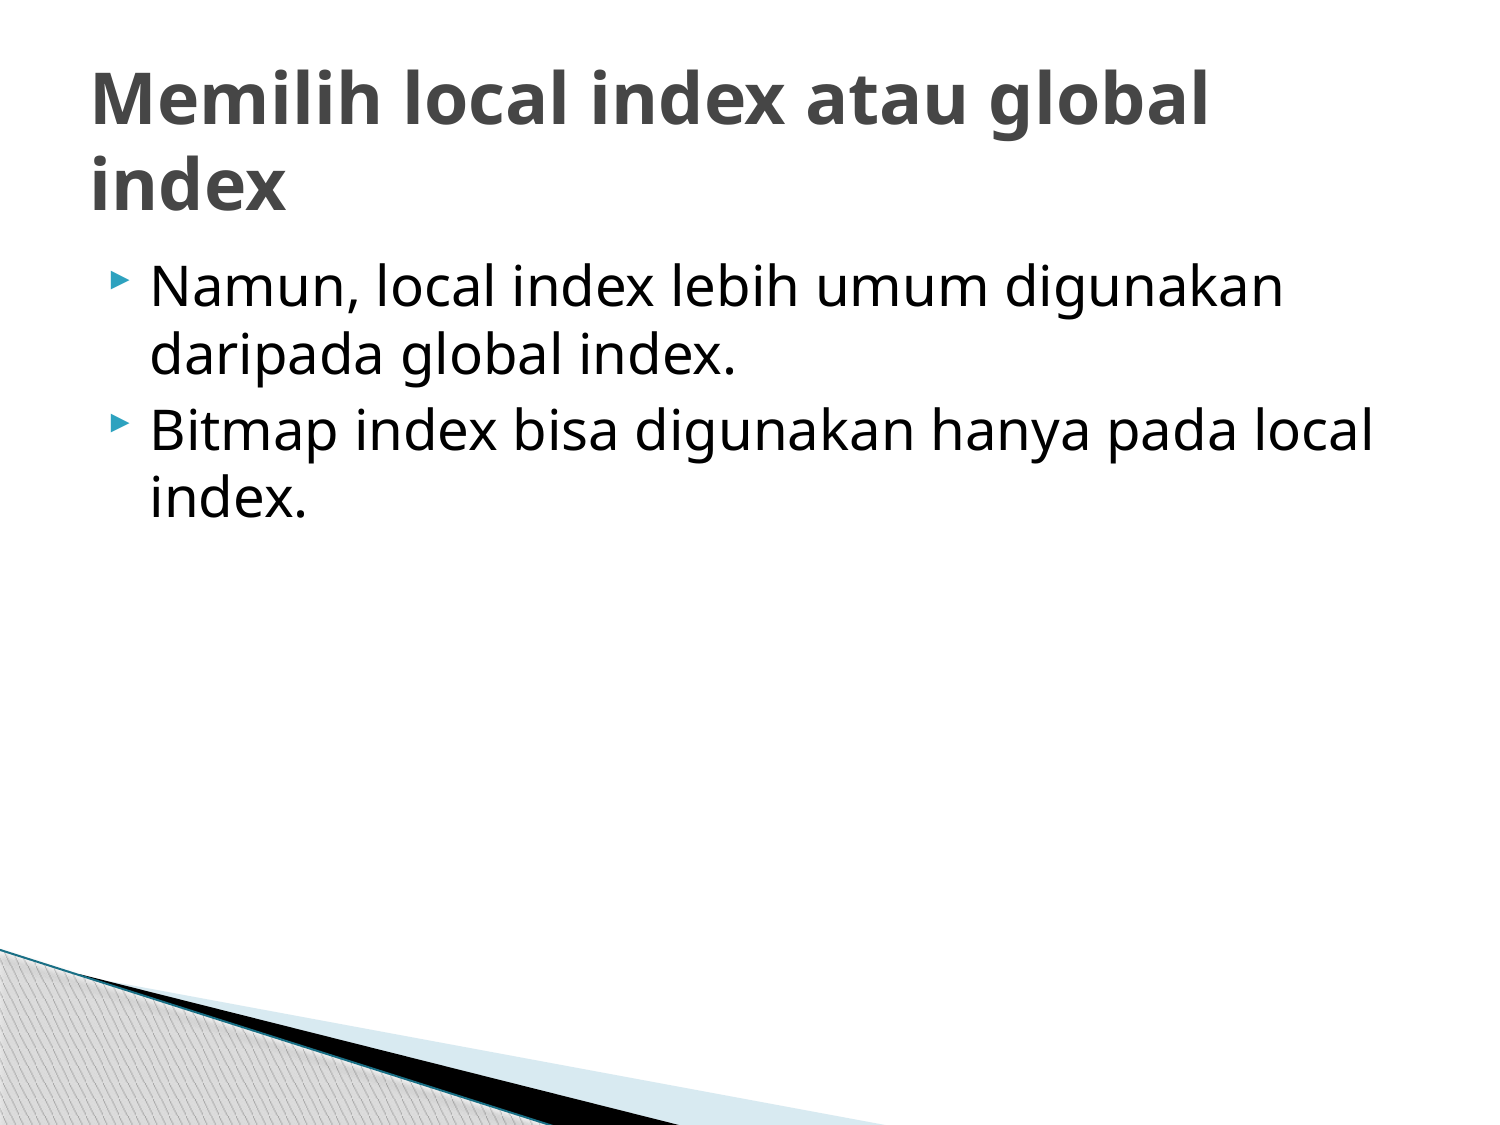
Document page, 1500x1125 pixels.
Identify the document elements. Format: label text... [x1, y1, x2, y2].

title Memilih local index atau global index [75, 45, 1425, 233]
list Namun, local index lebih umum digunakan daripada global index. Bitmap index bisa digunakan hanya pada local index. [75, 243, 1425, 986]
